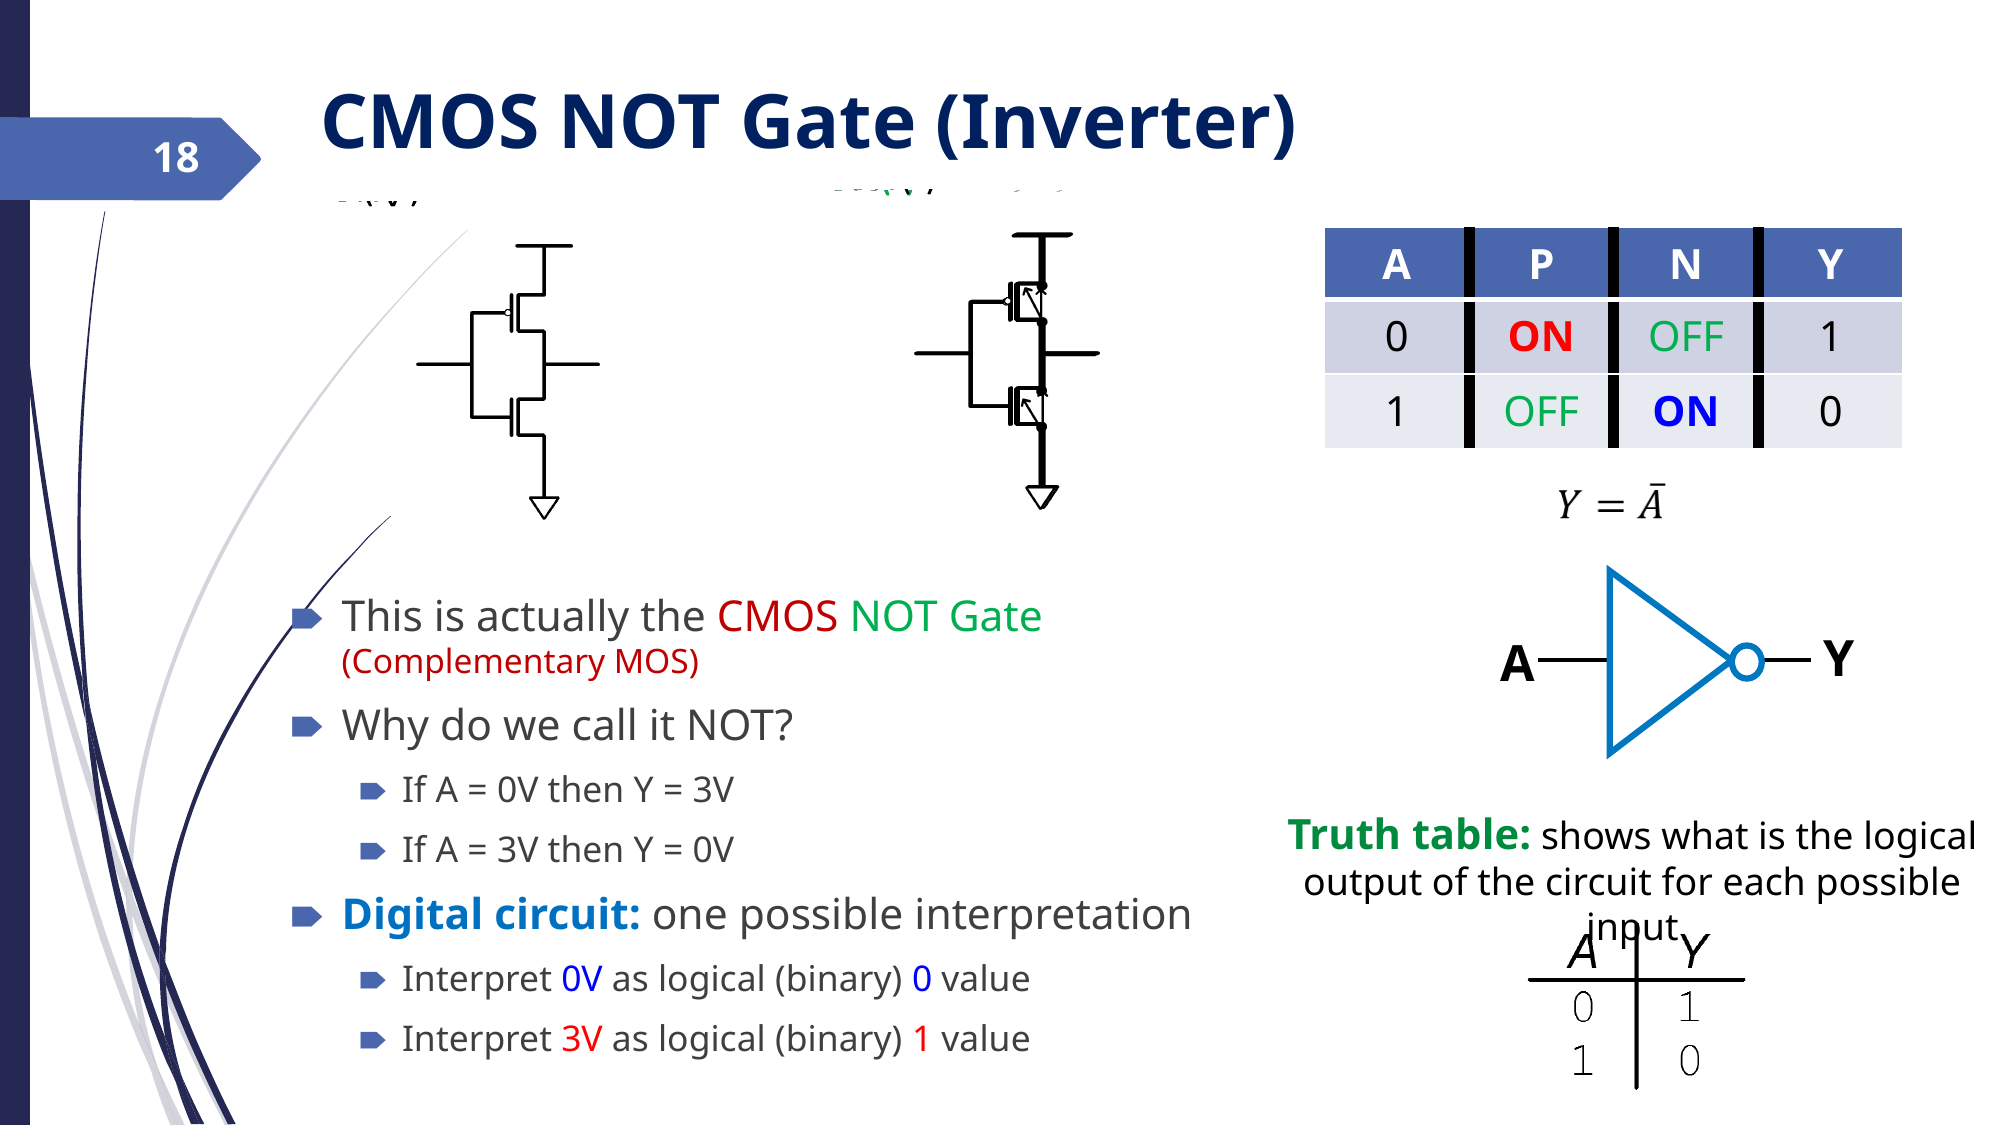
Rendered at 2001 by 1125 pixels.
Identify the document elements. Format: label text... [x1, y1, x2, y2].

table_cell ON [1619, 375, 1753, 448]
text_box Truth table: shows what is the logical output of the circuit for each possible input [1259, 800, 2000, 956]
picture [830, 188, 1206, 552]
slide_number ‹#› [87, 129, 216, 190]
table_header P [1475, 228, 1608, 297]
table_header Y [1764, 228, 1902, 297]
text_box [1609, 570, 1732, 754]
table_cell OFF [1475, 375, 1608, 448]
table_cell OFF [1619, 302, 1753, 373]
table_cell 0 [1764, 375, 1902, 448]
text_box CMOS NOT Gate (Inverter) [316, 55, 2000, 181]
table_header N [1619, 228, 1753, 297]
text_box A [1500, 631, 1534, 692]
table_cell 1 [1325, 375, 1464, 448]
table_cell 0 [1325, 302, 1464, 373]
table_cell ON [1475, 302, 1608, 373]
text_box [1551, 477, 1671, 528]
picture [1442, 922, 1854, 1116]
text_box Y [1823, 626, 1854, 687]
text_box [1731, 645, 1762, 679]
list This is actually the CMOS NOT Gate (Complementary MOS) Why do we call it NOT? If A = 0V then Y = 3V If A = 3V then Y = 0V Digital circuit: one possible interpretation Interpret 0V as logical (binary) 0 value Interpret 3V as logical (binary) 1 value [275, 581, 1295, 1076]
table_header A [1325, 228, 1464, 297]
table_cell 1 [1764, 302, 1902, 373]
picture [334, 200, 705, 562]
